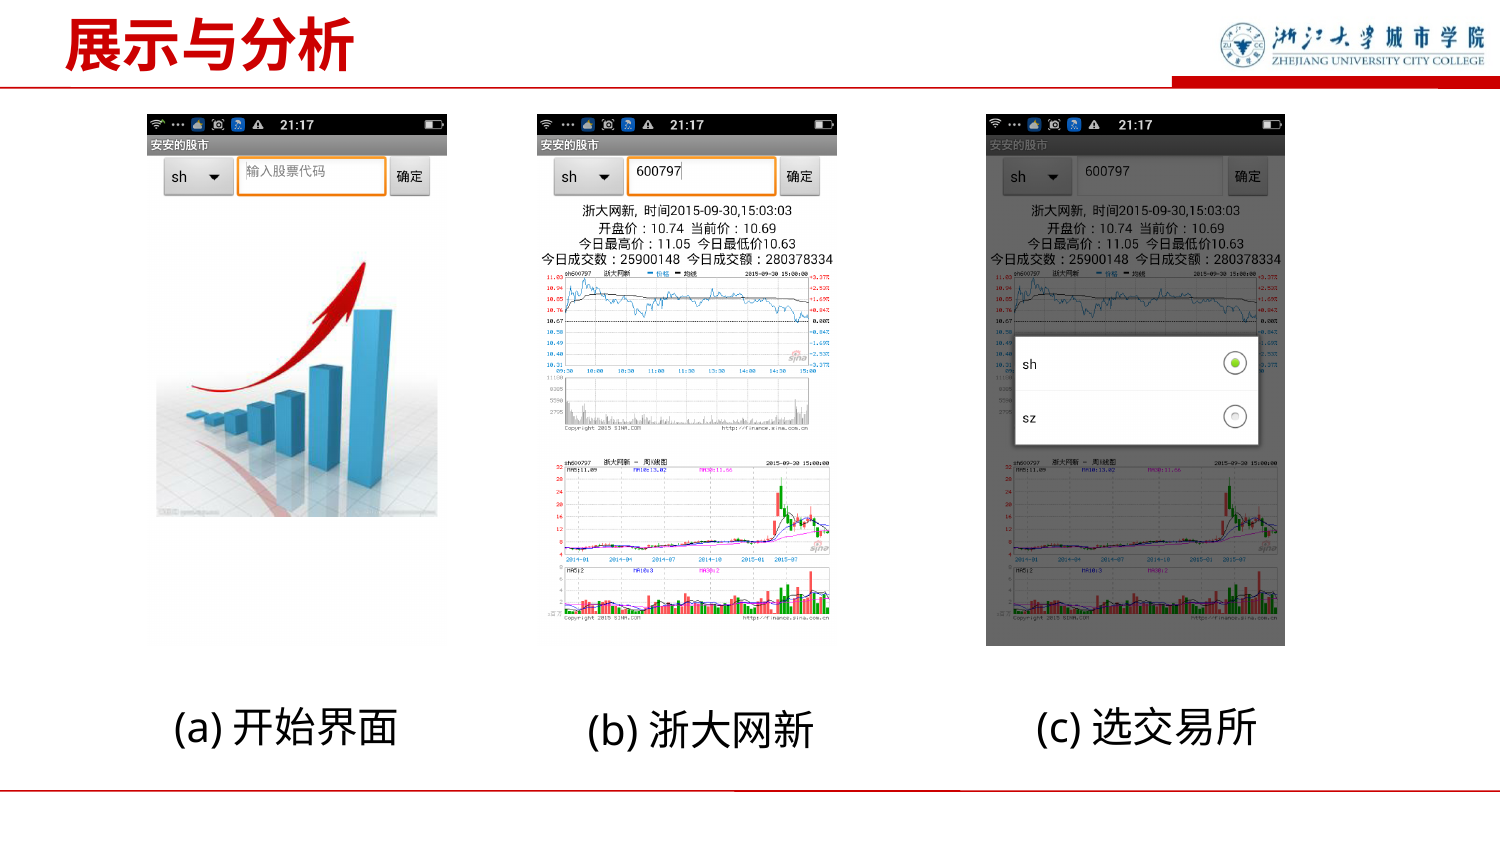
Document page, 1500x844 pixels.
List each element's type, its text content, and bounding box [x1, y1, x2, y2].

title 展示与分析 [49, 7, 1400, 80]
text_box (a)开始界面 [159, 693, 431, 738]
picture [147, 114, 447, 646]
text_box (b)浙大网新 [572, 696, 880, 741]
picture [985, 114, 1286, 646]
picture [537, 114, 837, 646]
text_box (c)选交易所 [1021, 693, 1294, 738]
picture [1210, 5, 1497, 73]
